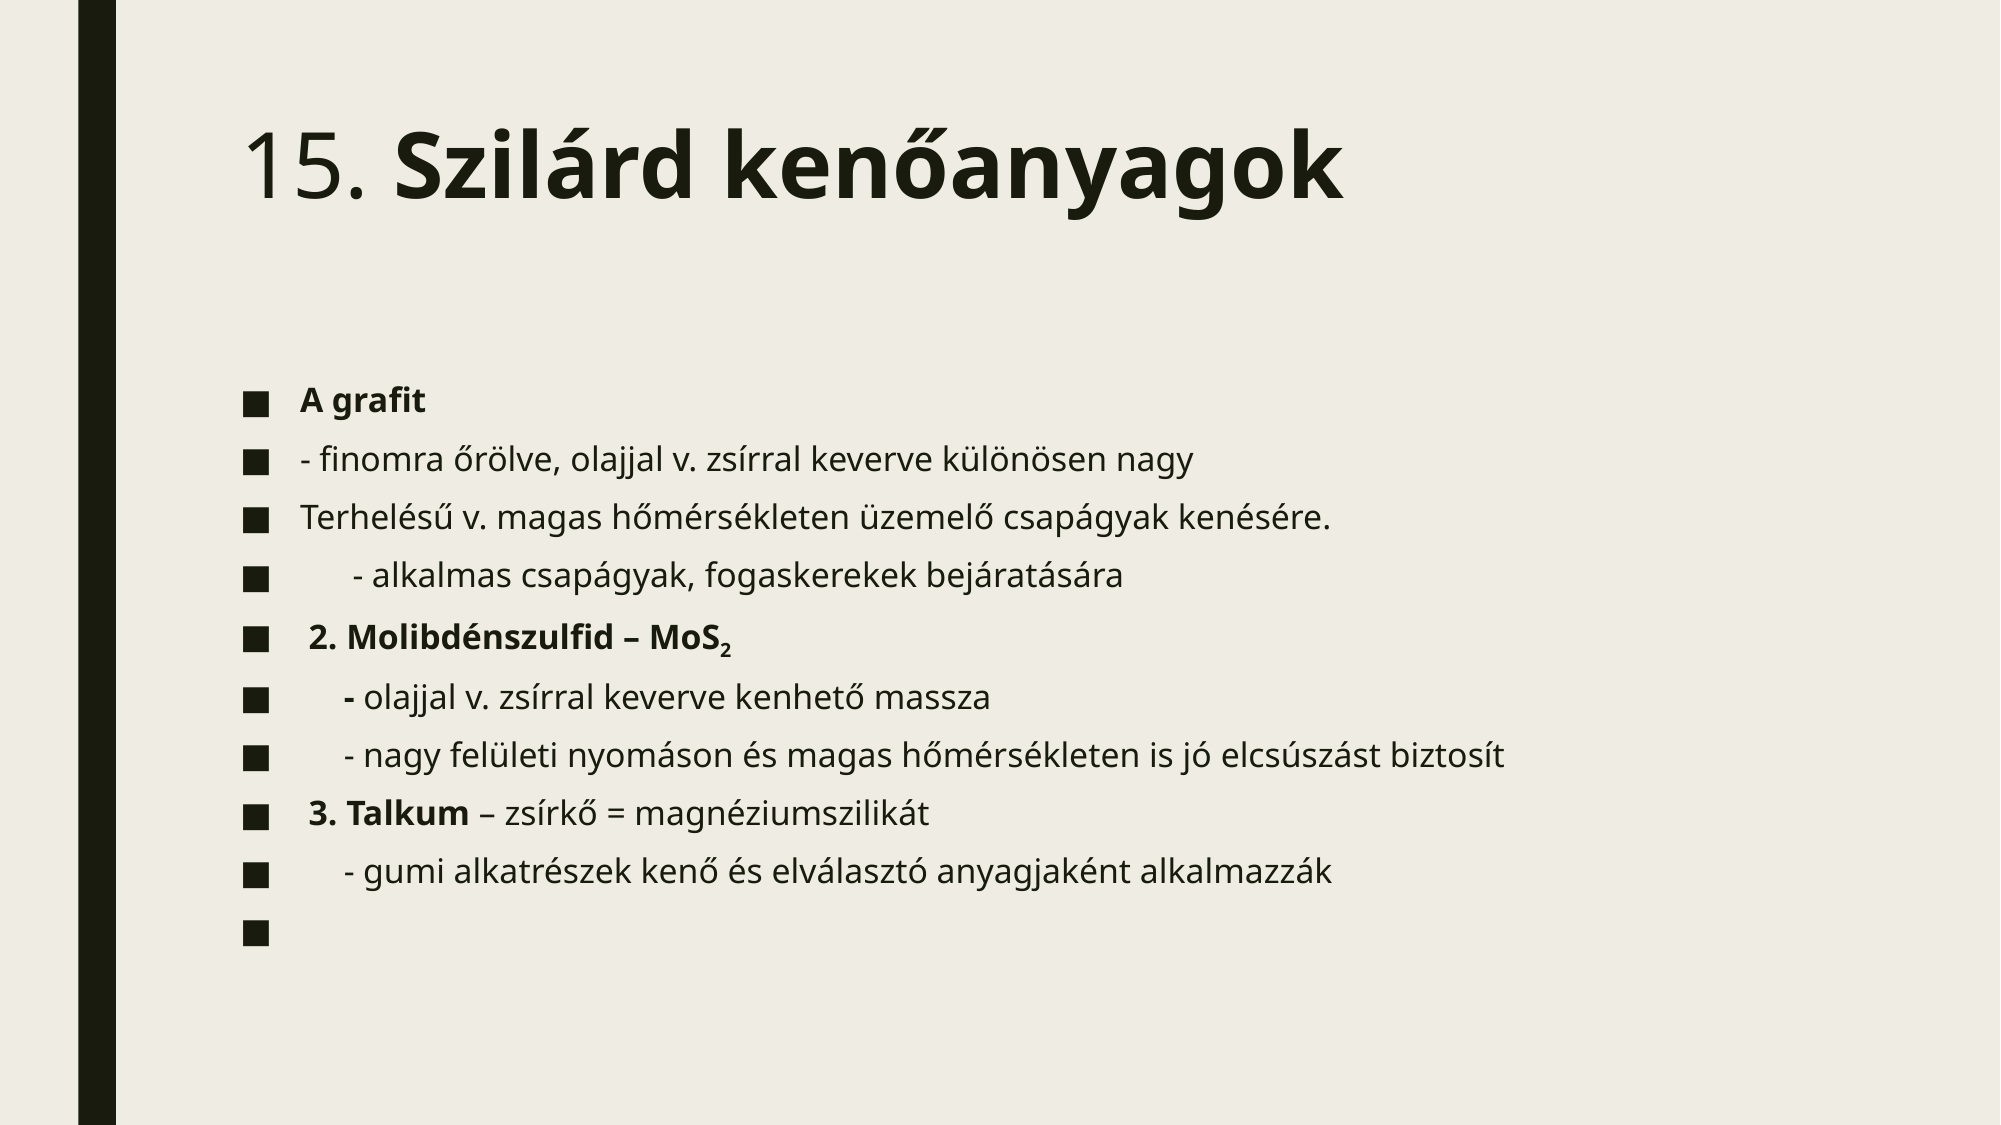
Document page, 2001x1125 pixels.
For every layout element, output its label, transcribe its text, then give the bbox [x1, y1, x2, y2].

list A grafit - finomra őrölve, olajjal v. zsírral keverve különösen nagy Terhelésű v. magas hőmérsékleten üzemelő csapágyak kenésére. - alkalmas csapágyak, fogaskerekek bejáratására 2. Molibdénszulfid – MoS2 - olajjal v. zsírral keverve kenhető massza - nagy felületi nyomáson és magas hőmérsékleten is jó elcsúszást biztosít 3. Talkum – zsírkő = magnéziumszilikát - gumi alkatrészek kenő és elválasztó anyagjaként alkalmazzák [225, 375, 1800, 963]
title 15. Szilárd kenőanyagok [225, 112, 1800, 357]
